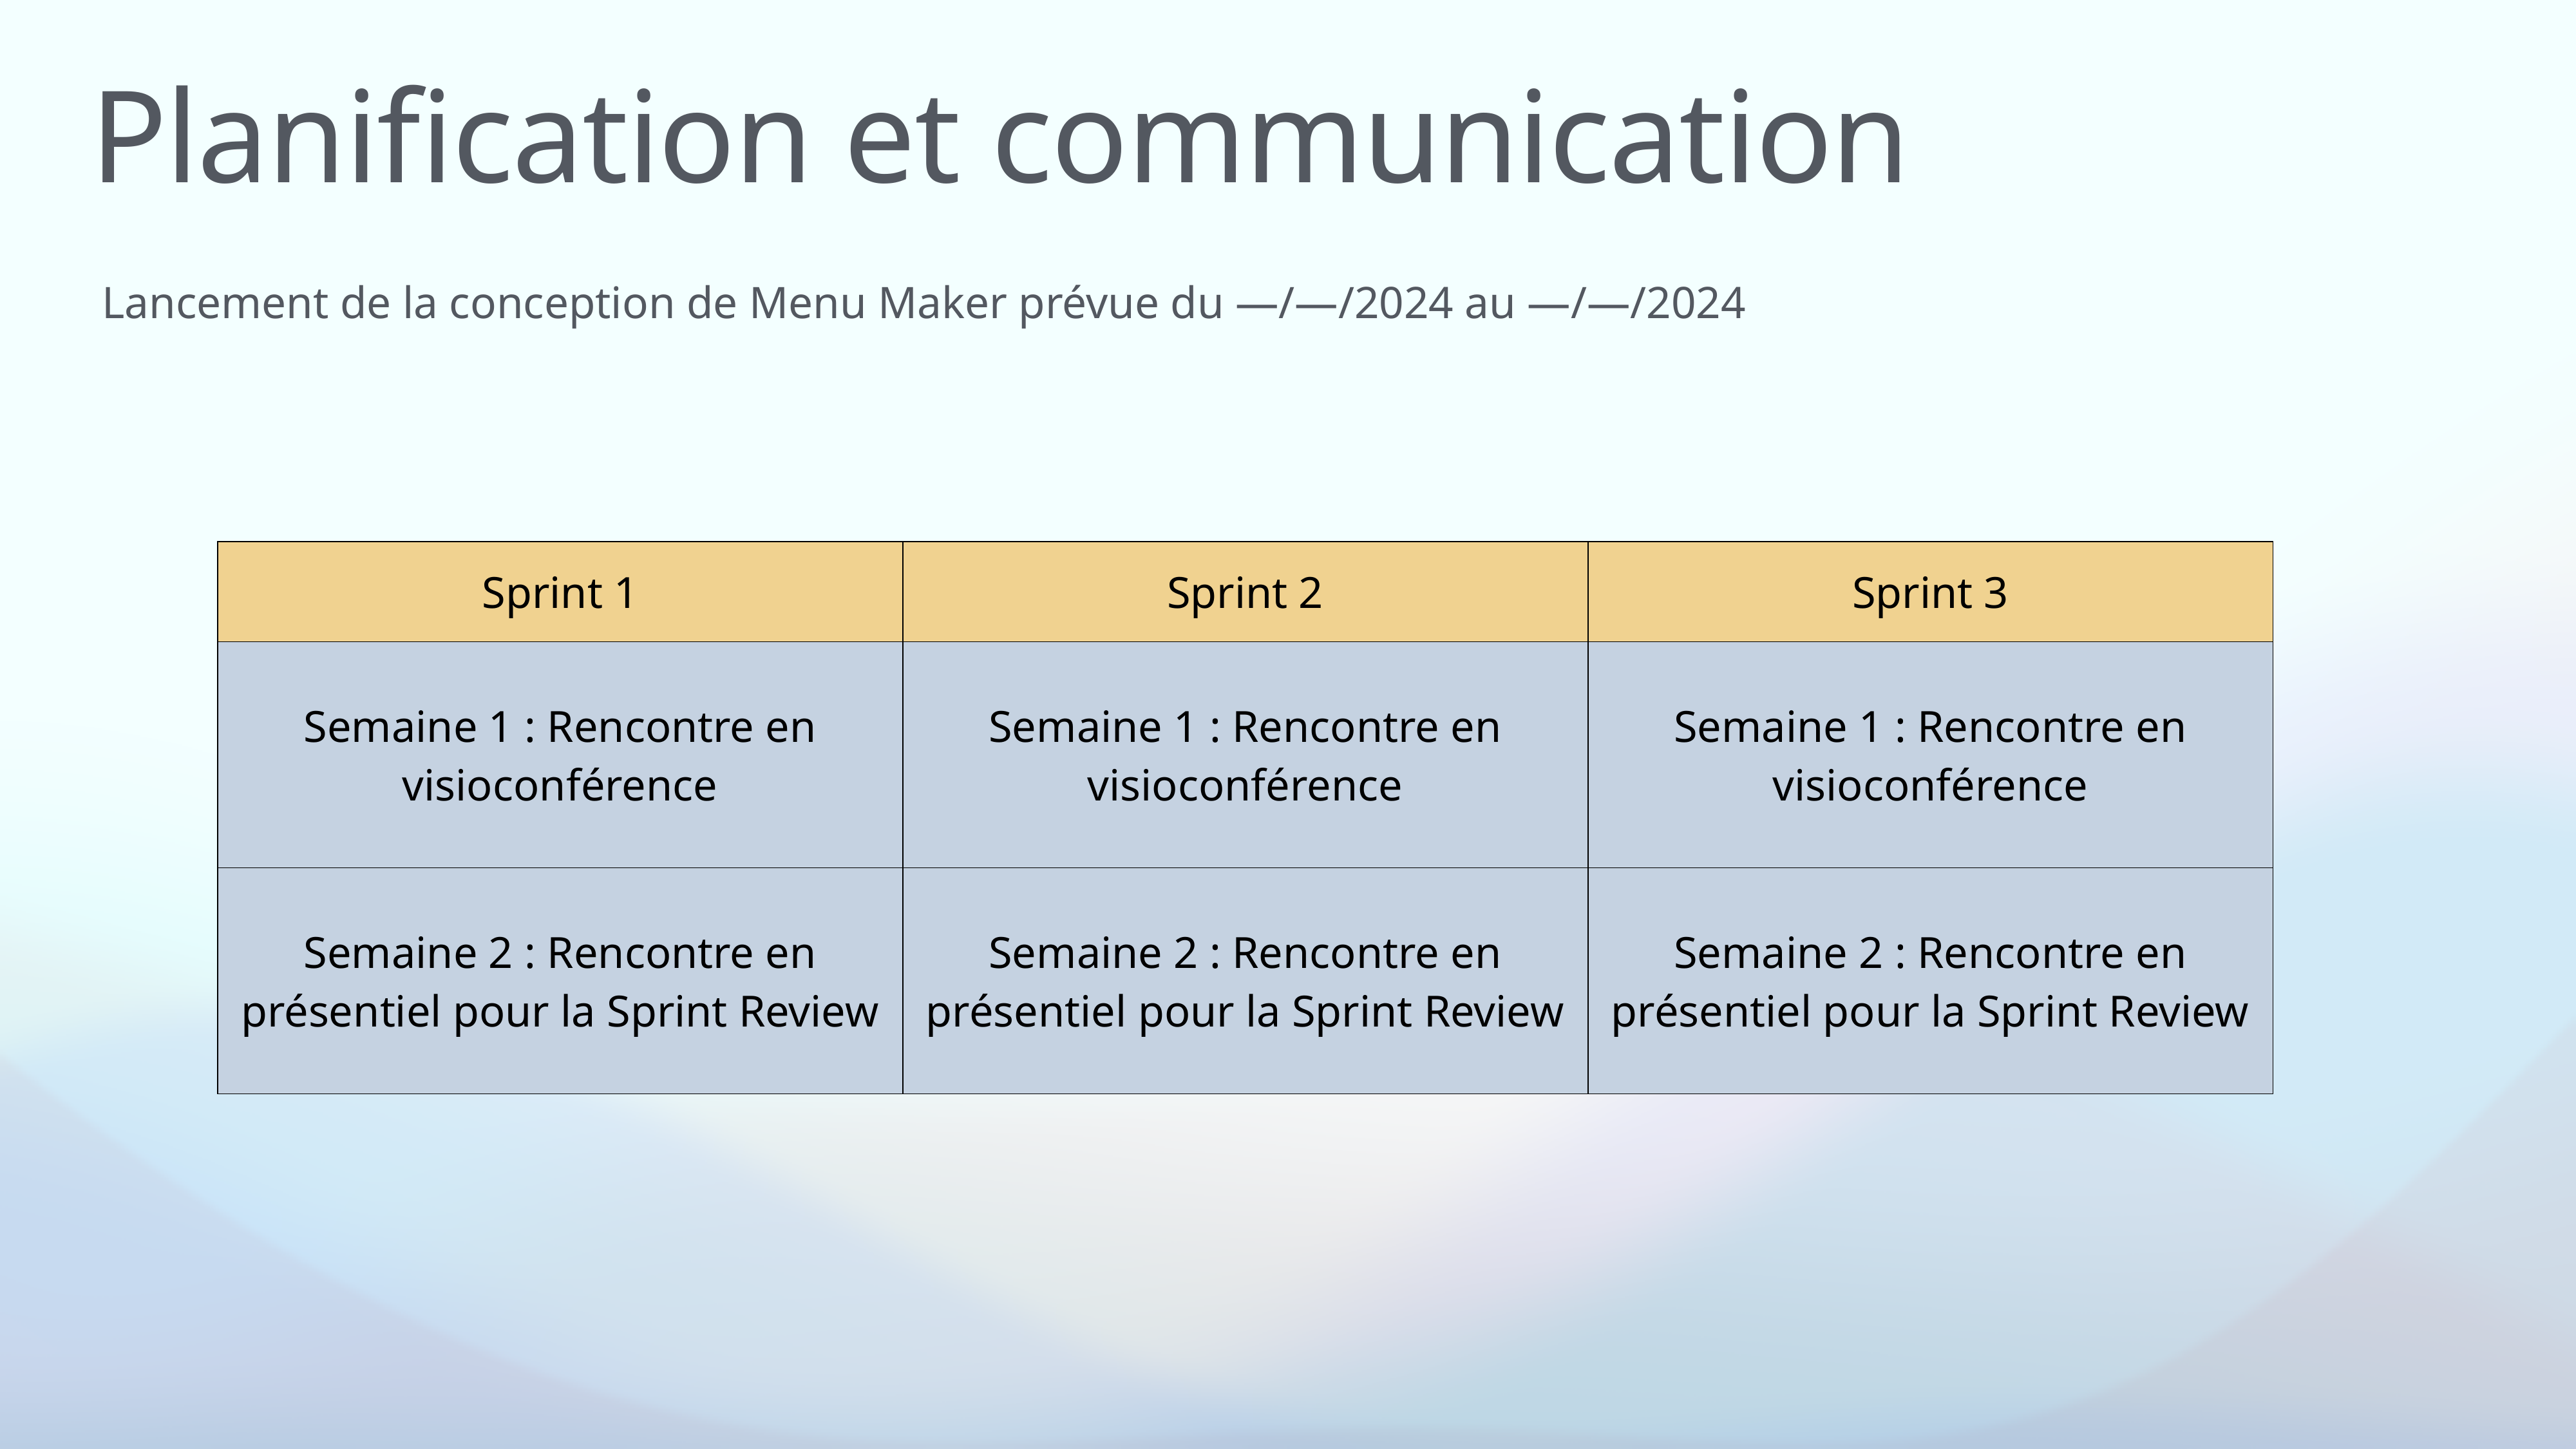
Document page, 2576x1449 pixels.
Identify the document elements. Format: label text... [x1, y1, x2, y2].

title Planification et communication [84, 66, 2407, 246]
table_header Sprint 2 [904, 542, 1587, 641]
table_cell Semaine 2 : Rencontre en présentiel pour la Sprint Review [218, 868, 902, 1094]
picture [0, 0, 2576, 1449]
table_cell Semaine 2 : Rencontre en présentiel pour la Sprint Review [1589, 868, 2273, 1094]
table_cell Semaine 1 : Rencontre en visioconférence [1589, 642, 2273, 867]
text_box Lancement de la conception de Menu Maker prévue du —/—/2024 au —/—/2024 [97, 266, 2043, 375]
table_cell Semaine 2 : Rencontre en présentiel pour la Sprint Review [904, 868, 1587, 1094]
table_cell Semaine 1 : Rencontre en visioconférence [218, 642, 902, 867]
table_header Sprint 1 [218, 542, 902, 641]
table_cell Semaine 1 : Rencontre en visioconférence [904, 642, 1587, 867]
table_header Sprint 3 [1589, 542, 2273, 641]
